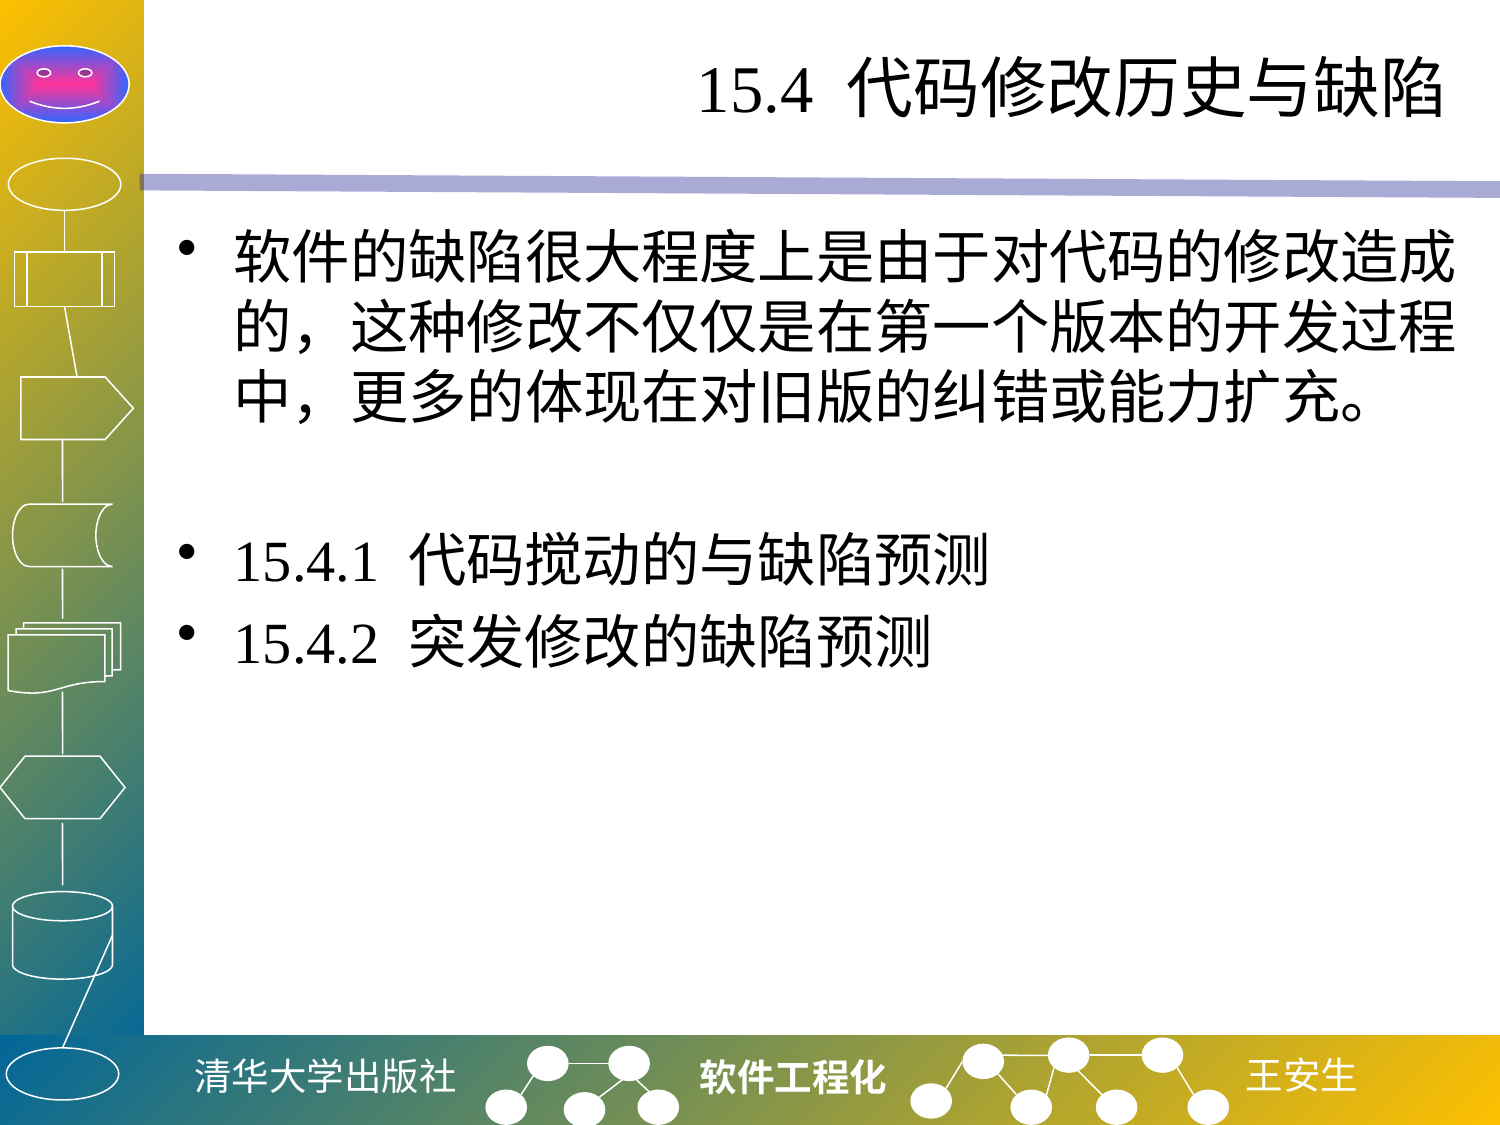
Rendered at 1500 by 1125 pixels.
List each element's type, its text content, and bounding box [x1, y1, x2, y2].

list 软件的缺陷很大程度上是由于对代码的修改造成的，这种修改不仅仅是在第一个版本的开发过程中，更多的体现在对旧版的纠错或能力扩充。 15.4.1 代码搅动的与缺陷预测 15.4.2 突发修改的缺陷预测 [162, 212, 1476, 1017]
title 15.4 代码修改历史与缺陷 [187, 24, 1463, 147]
